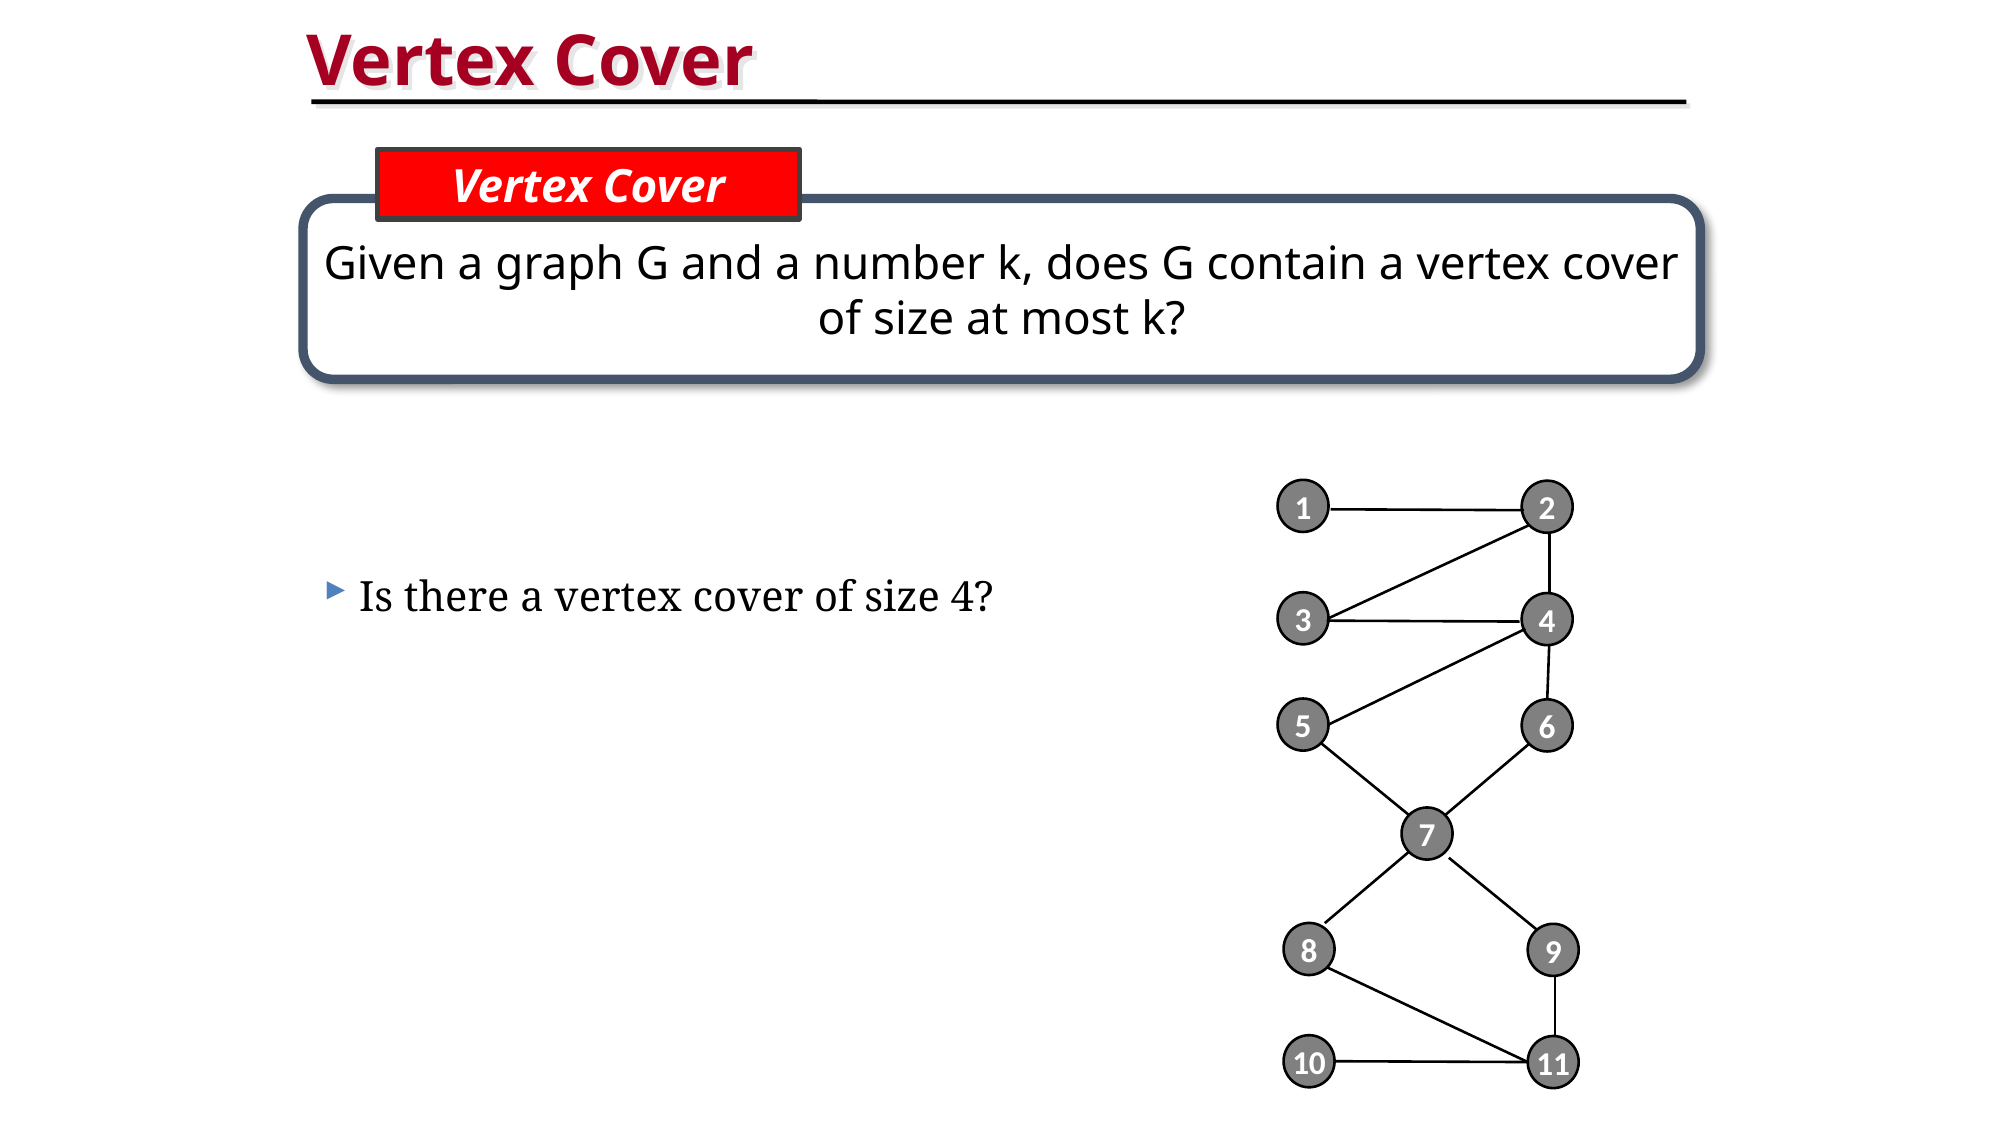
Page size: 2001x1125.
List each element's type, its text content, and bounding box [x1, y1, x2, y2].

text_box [1328, 525, 1530, 619]
text_box 6 [1521, 699, 1573, 752]
text_box 4 [1521, 593, 1573, 646]
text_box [1324, 851, 1409, 924]
text_box 10 [1283, 1035, 1335, 1088]
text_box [1448, 857, 1537, 930]
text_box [1328, 628, 1526, 725]
text_box 11 [1527, 1036, 1579, 1089]
text_box 8 [1283, 922, 1335, 976]
text_box 2 [1521, 480, 1573, 533]
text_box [1445, 743, 1530, 816]
text_box Vertex Cover [377, 149, 800, 219]
text_box Given a graph G and a number k, does G contain a vertex cover of size at most k? [303, 198, 1701, 380]
text_box 1 [1277, 479, 1329, 532]
text_box Vertex Cover [291, 7, 1566, 108]
text_box 9 [1527, 923, 1579, 976]
text_box 7 [1401, 807, 1453, 860]
text_box Is there a vertex cover of size 4? [308, 562, 1172, 628]
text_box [1327, 967, 1528, 1062]
text_box 3 [1277, 592, 1329, 645]
text_box 5 [1277, 698, 1329, 751]
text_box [1321, 743, 1410, 816]
